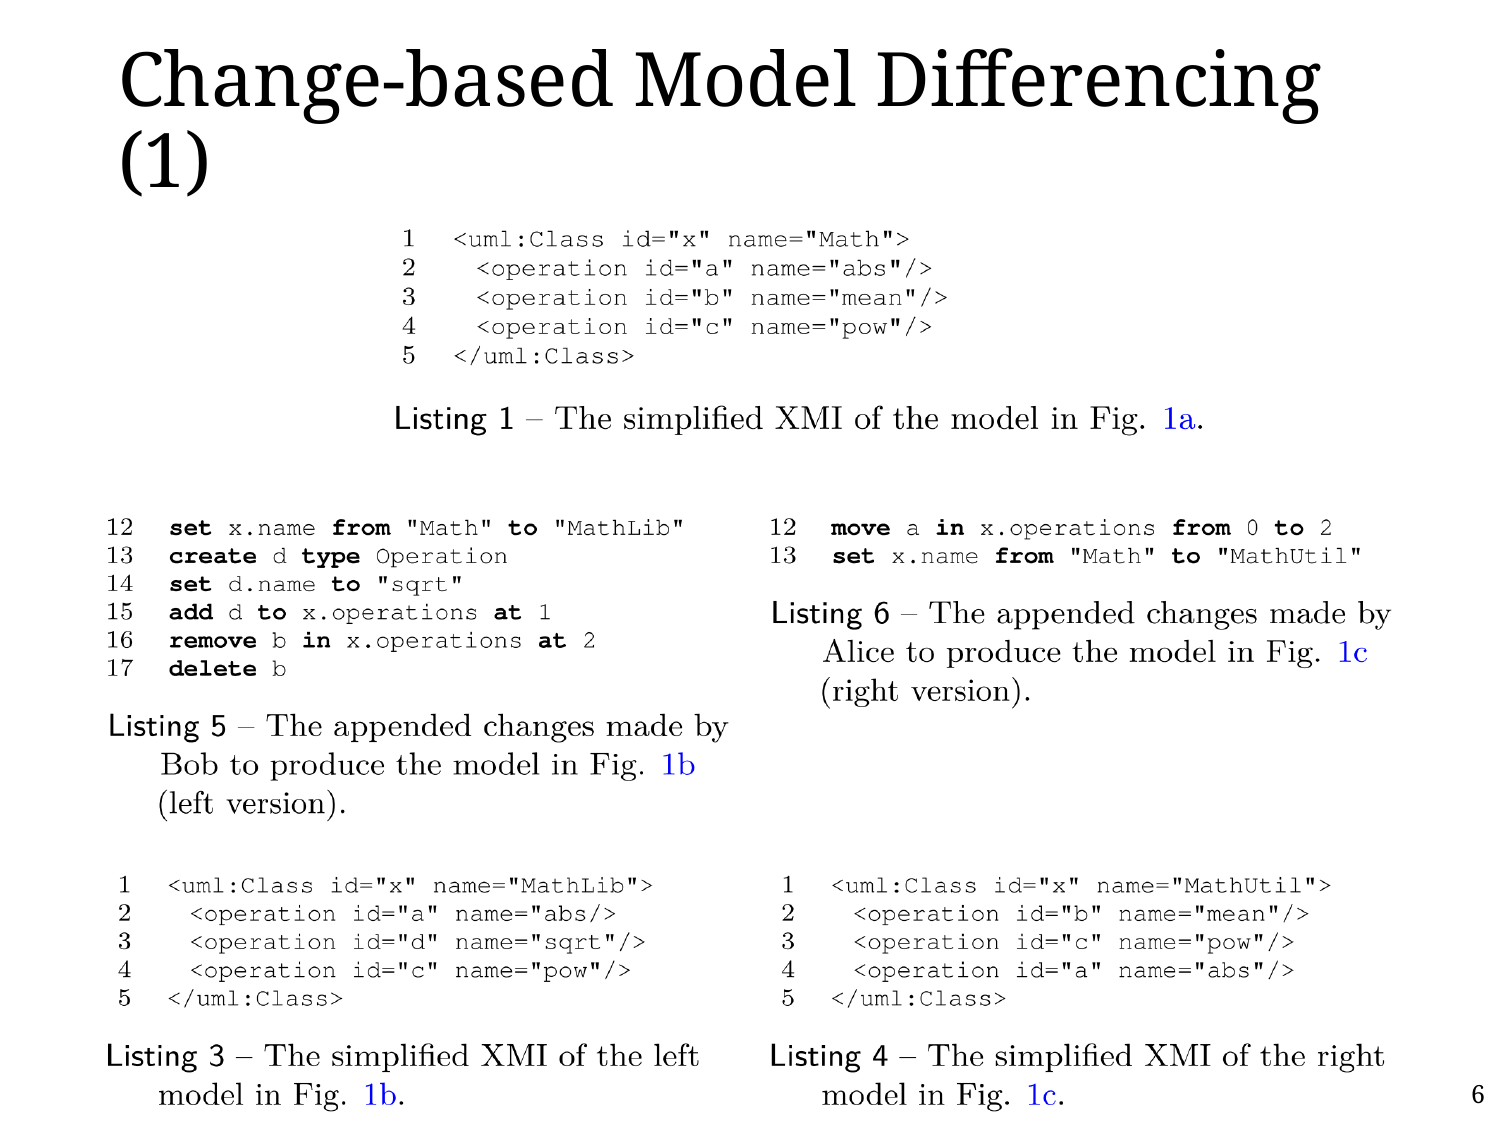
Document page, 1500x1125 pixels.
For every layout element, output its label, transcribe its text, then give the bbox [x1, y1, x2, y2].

picture [103, 514, 1399, 824]
picture [387, 223, 1205, 437]
picture [103, 866, 1397, 1119]
slide_number 6 [1162, 1065, 1500, 1125]
title Change-based Model Differencing (1) [103, 59, 1397, 186]
